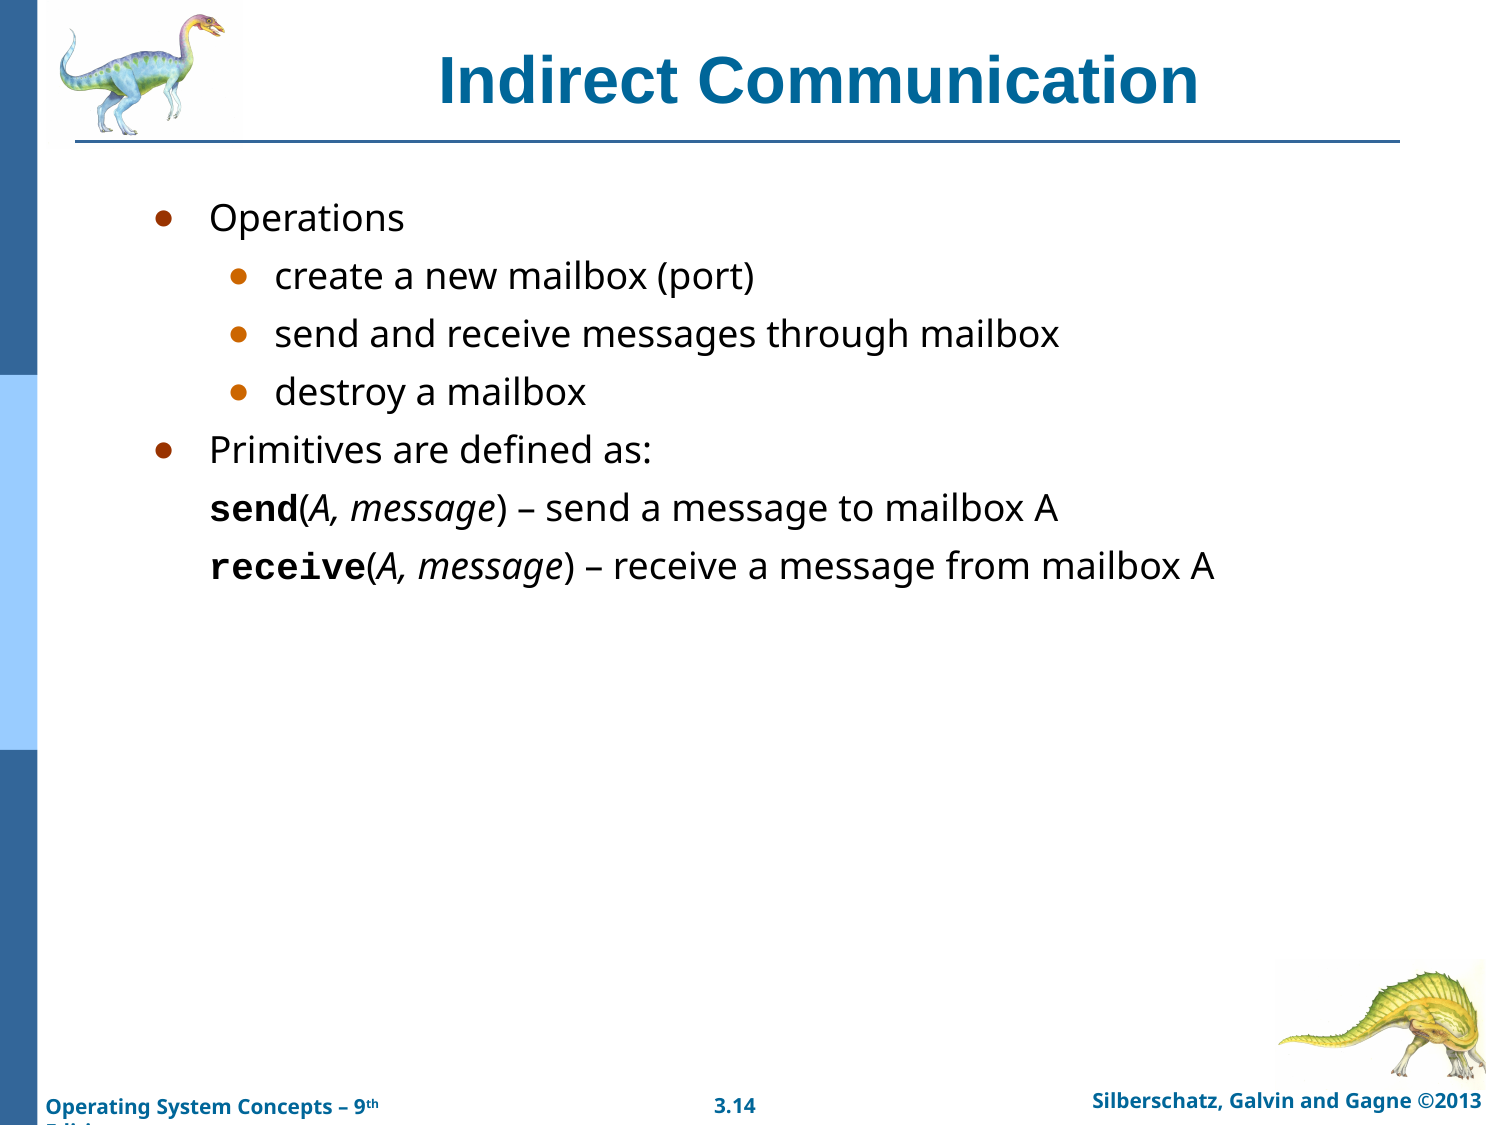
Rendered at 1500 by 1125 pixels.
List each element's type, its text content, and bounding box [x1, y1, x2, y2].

picture [1275, 959, 1486, 1090]
title Indirect Communication [144, 29, 1495, 125]
list Operations create a new mailbox (port) send and receive messages through mailbox destroy a mailbox Primitives are defined as: send(A, message) – send a message to mailbox A receive(A, message) – receive a message from mailbox A [137, 186, 1381, 813]
picture [46, 0, 243, 149]
